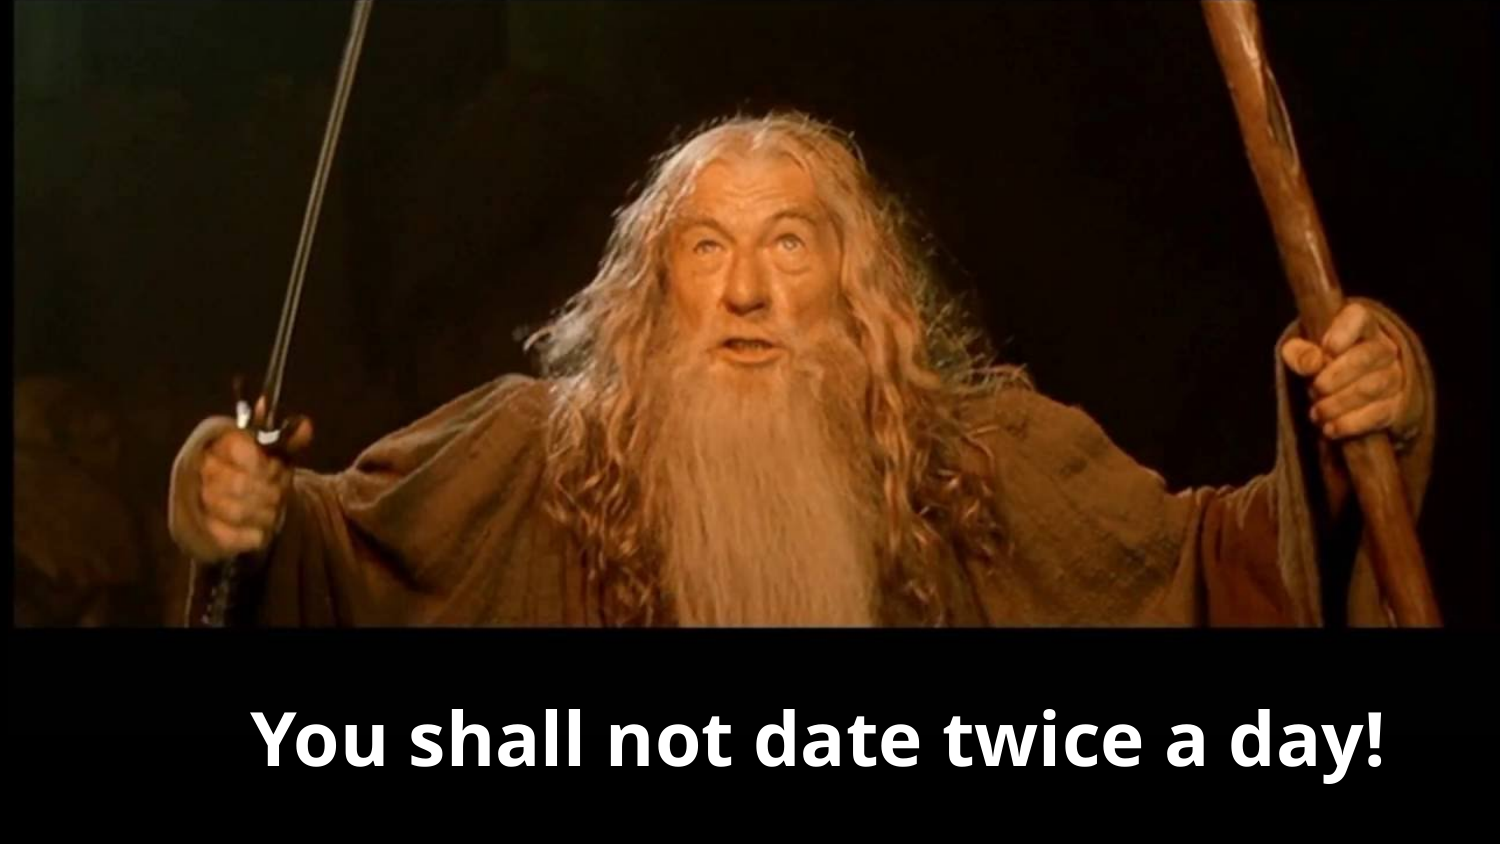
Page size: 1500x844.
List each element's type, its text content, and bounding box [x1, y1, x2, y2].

text_box You shall not date twice a day! [235, 743, 1477, 776]
picture [7, 0, 1500, 735]
